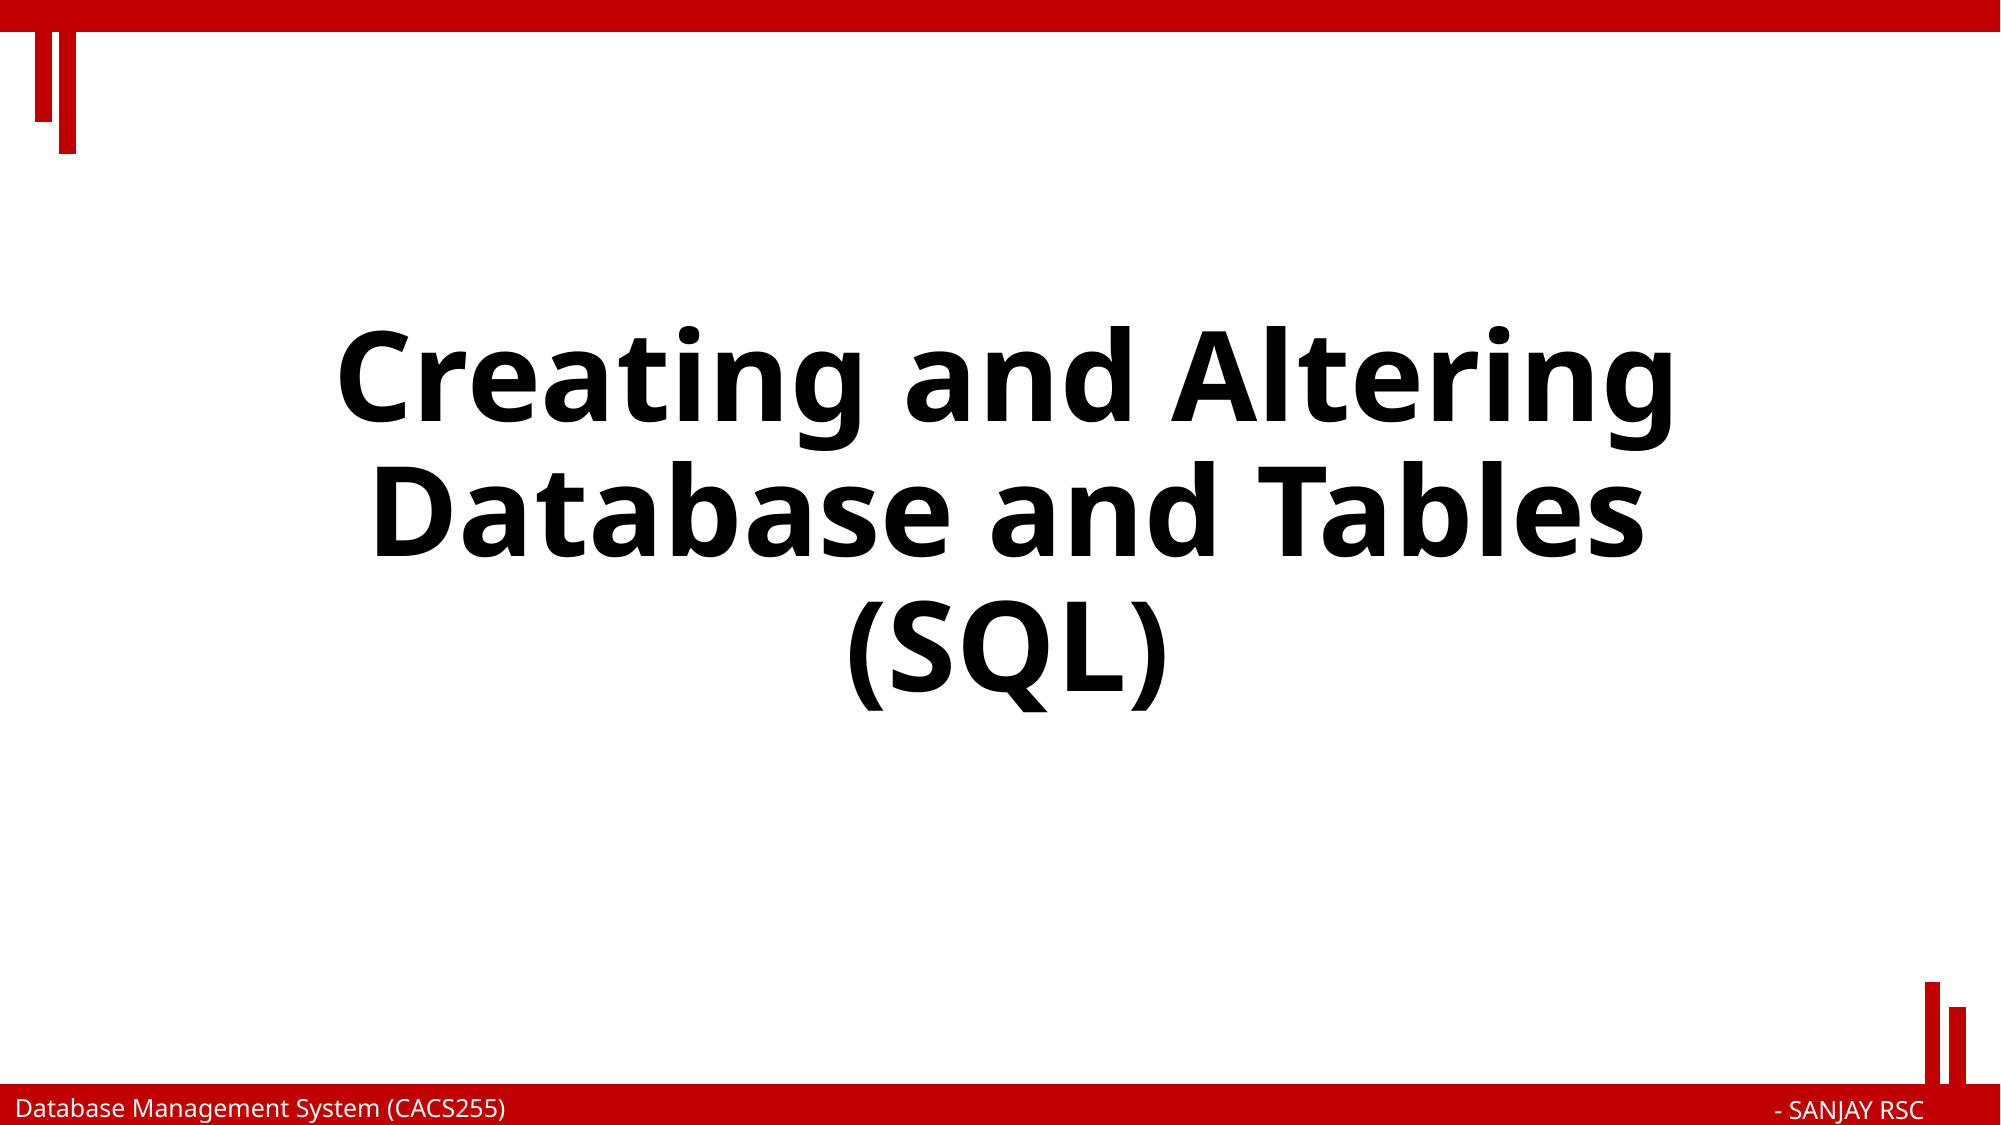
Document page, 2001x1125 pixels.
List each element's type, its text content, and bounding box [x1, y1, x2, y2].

title Creating and Altering Database and Tables (SQL) [257, 422, 1758, 727]
